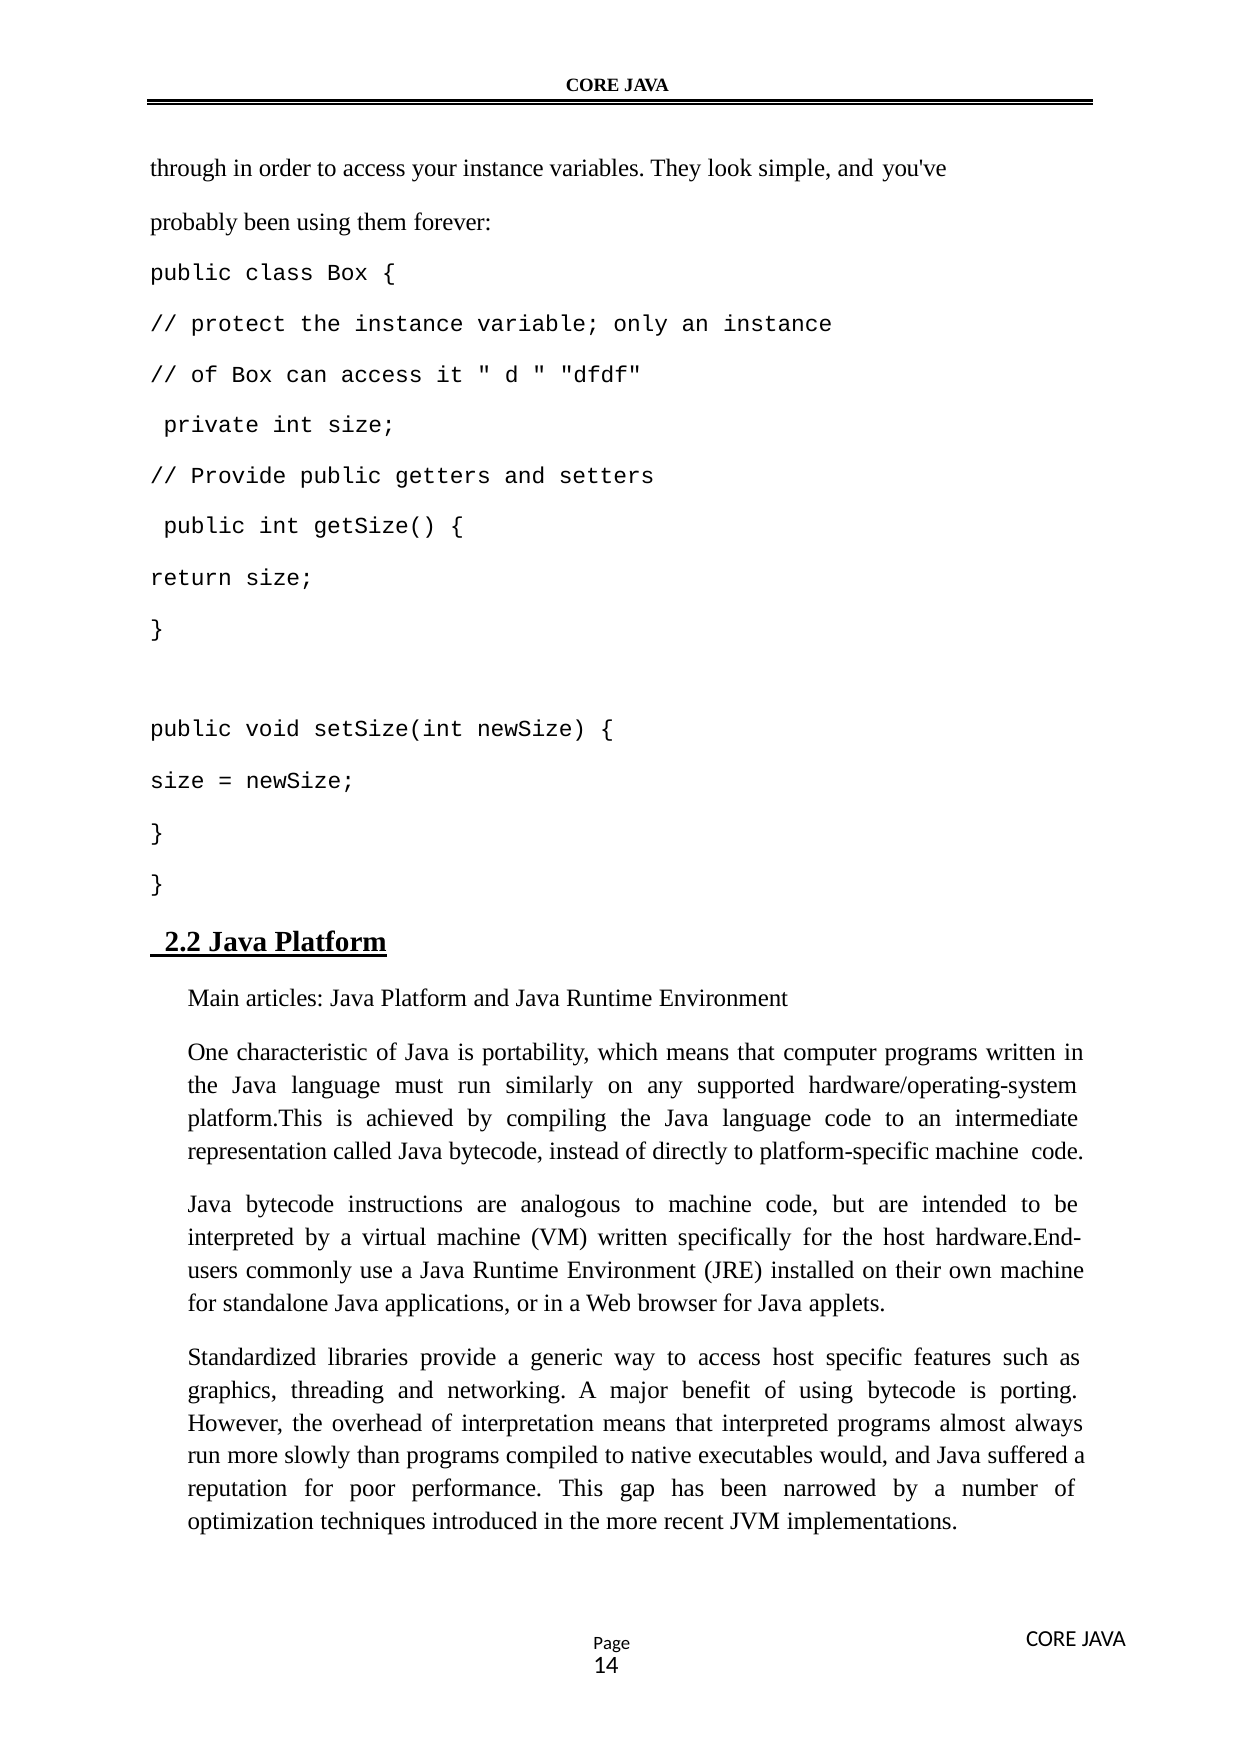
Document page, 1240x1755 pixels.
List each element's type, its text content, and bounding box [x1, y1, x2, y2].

text_box public void setSize(int newSize) { size = newSize; } } 2.2 Java Platform Main articles: Java Platform and Java Runtime Environment One characteristic of Java is portability, which means that computer programs written in the Java language must run similarly on any supported hardware/operating-system platform.This is achieved by compiling the Java language code to an intermediate representation called Java bytecode, instead of directly to platform-specific machine code. Java bytecode instructions are analogous to machine code, but are intended to be interpreted by a virtual machine (VM) written specifically for the host hardware.End- users commonly use a Java Runtime Environment (JRE) installed on their own machine for standalone Java applications, or in a Web browser for Java applets. Standardized libraries provide a generic way to access host specific features such as graphics, threading and networking. A major benefit of using bytecode is porting. However, the overhead of interpretation means that interpreted programs almost always run more slowly than programs compiled to native executables would, and Java suffered a reputation for poor performance. This gap has been narrowed by a number of optimization techniques introduced in the more recent JVM implementations. [147, 711, 1093, 1535]
slide_number CORE JAVA [1023, 1626, 1132, 1755]
text_box CORE JAVA [563, 70, 677, 96]
slide_number Page14 [591, 1627, 652, 1755]
text_box through in order to access your instance variables. They look simple, and you've probably been using them forever: public class Box { // protect the instance variable; only an instance // of Box can access it " d " "dfdf" private int size; // Provide public getters and setters public int getSize() { return size; } [147, 149, 954, 642]
